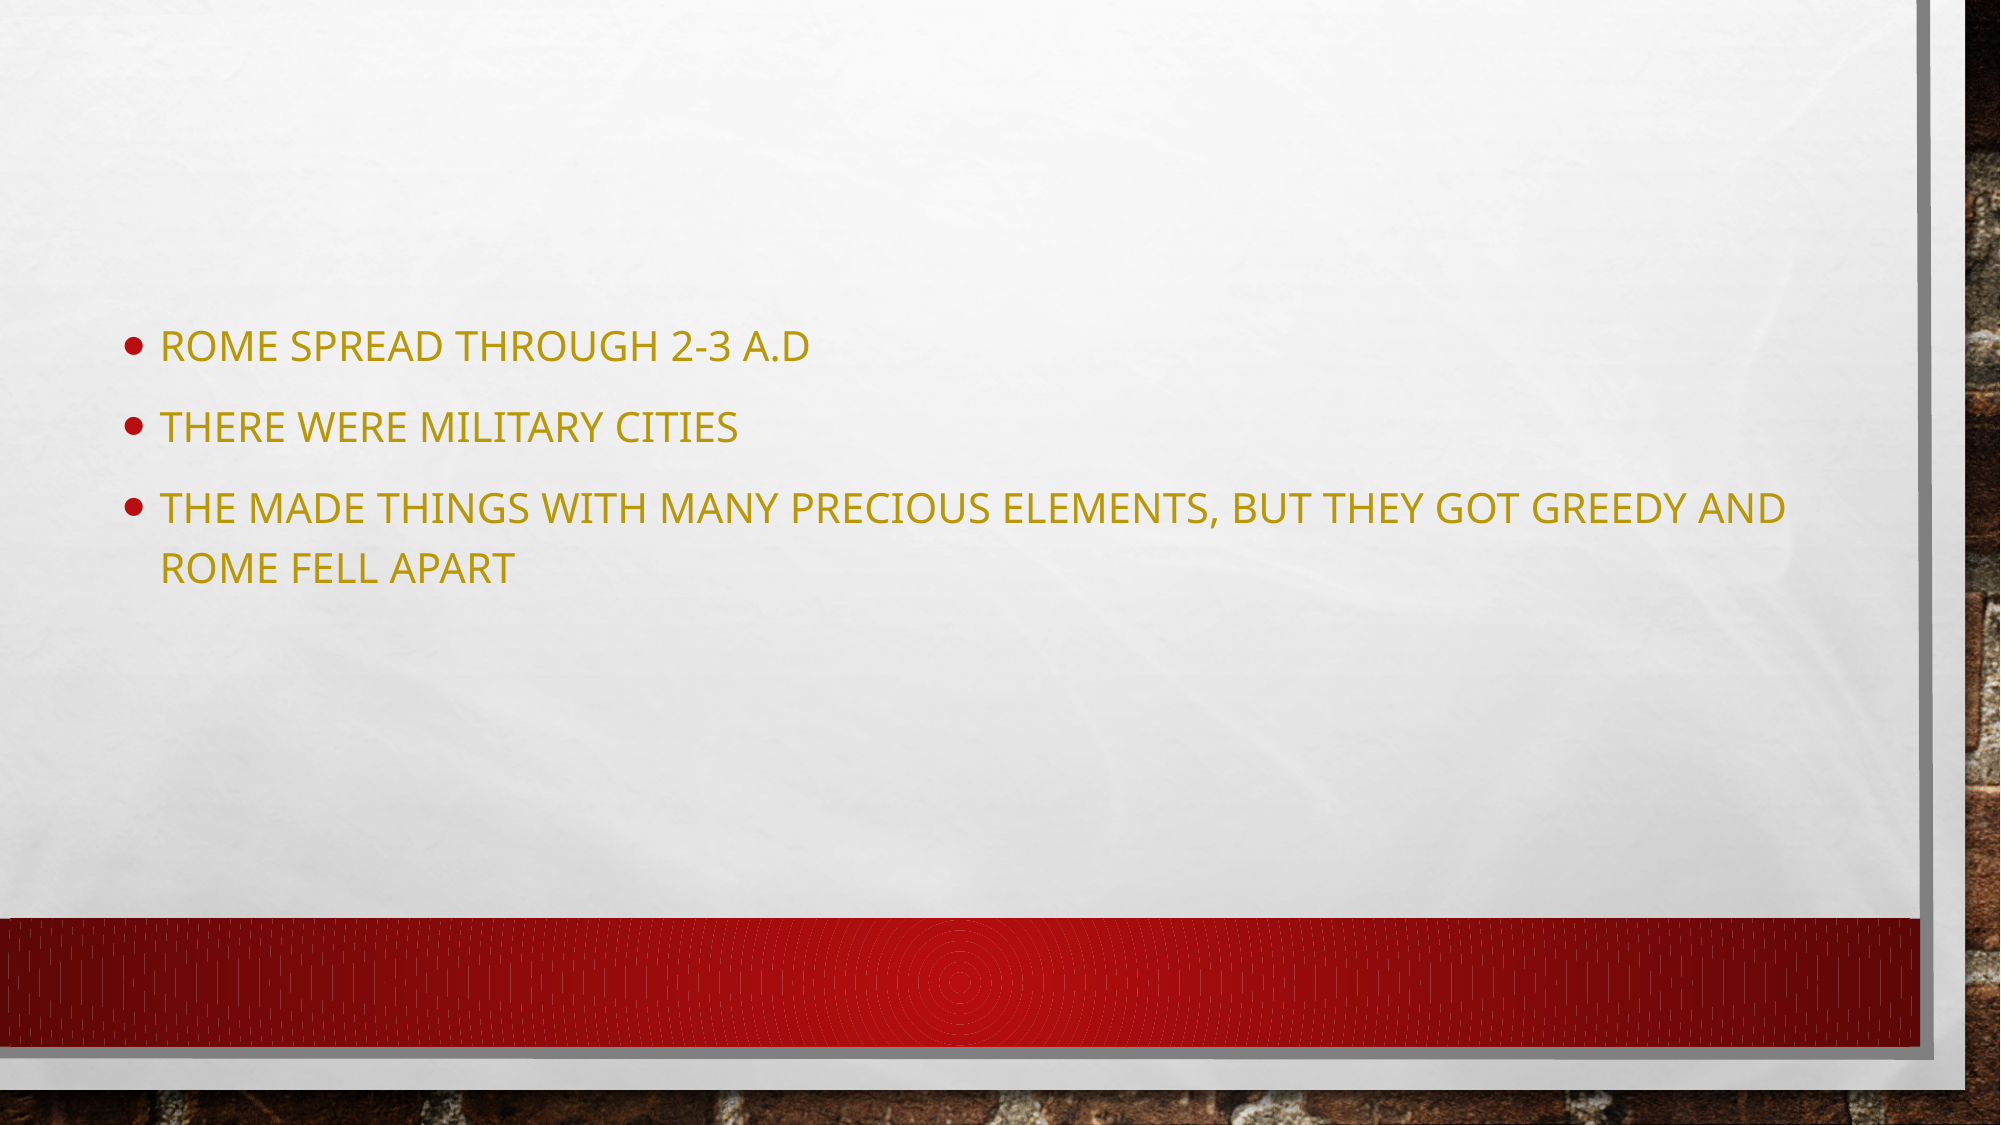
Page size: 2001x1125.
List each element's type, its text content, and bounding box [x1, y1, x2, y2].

list ROME SPREAD THROUGH 2-3 a.d There were military cities The made things with many precious elements, but they got greedy and rome fell apart [107, 93, 1822, 889]
picture [0, 0, 2000, 1125]
